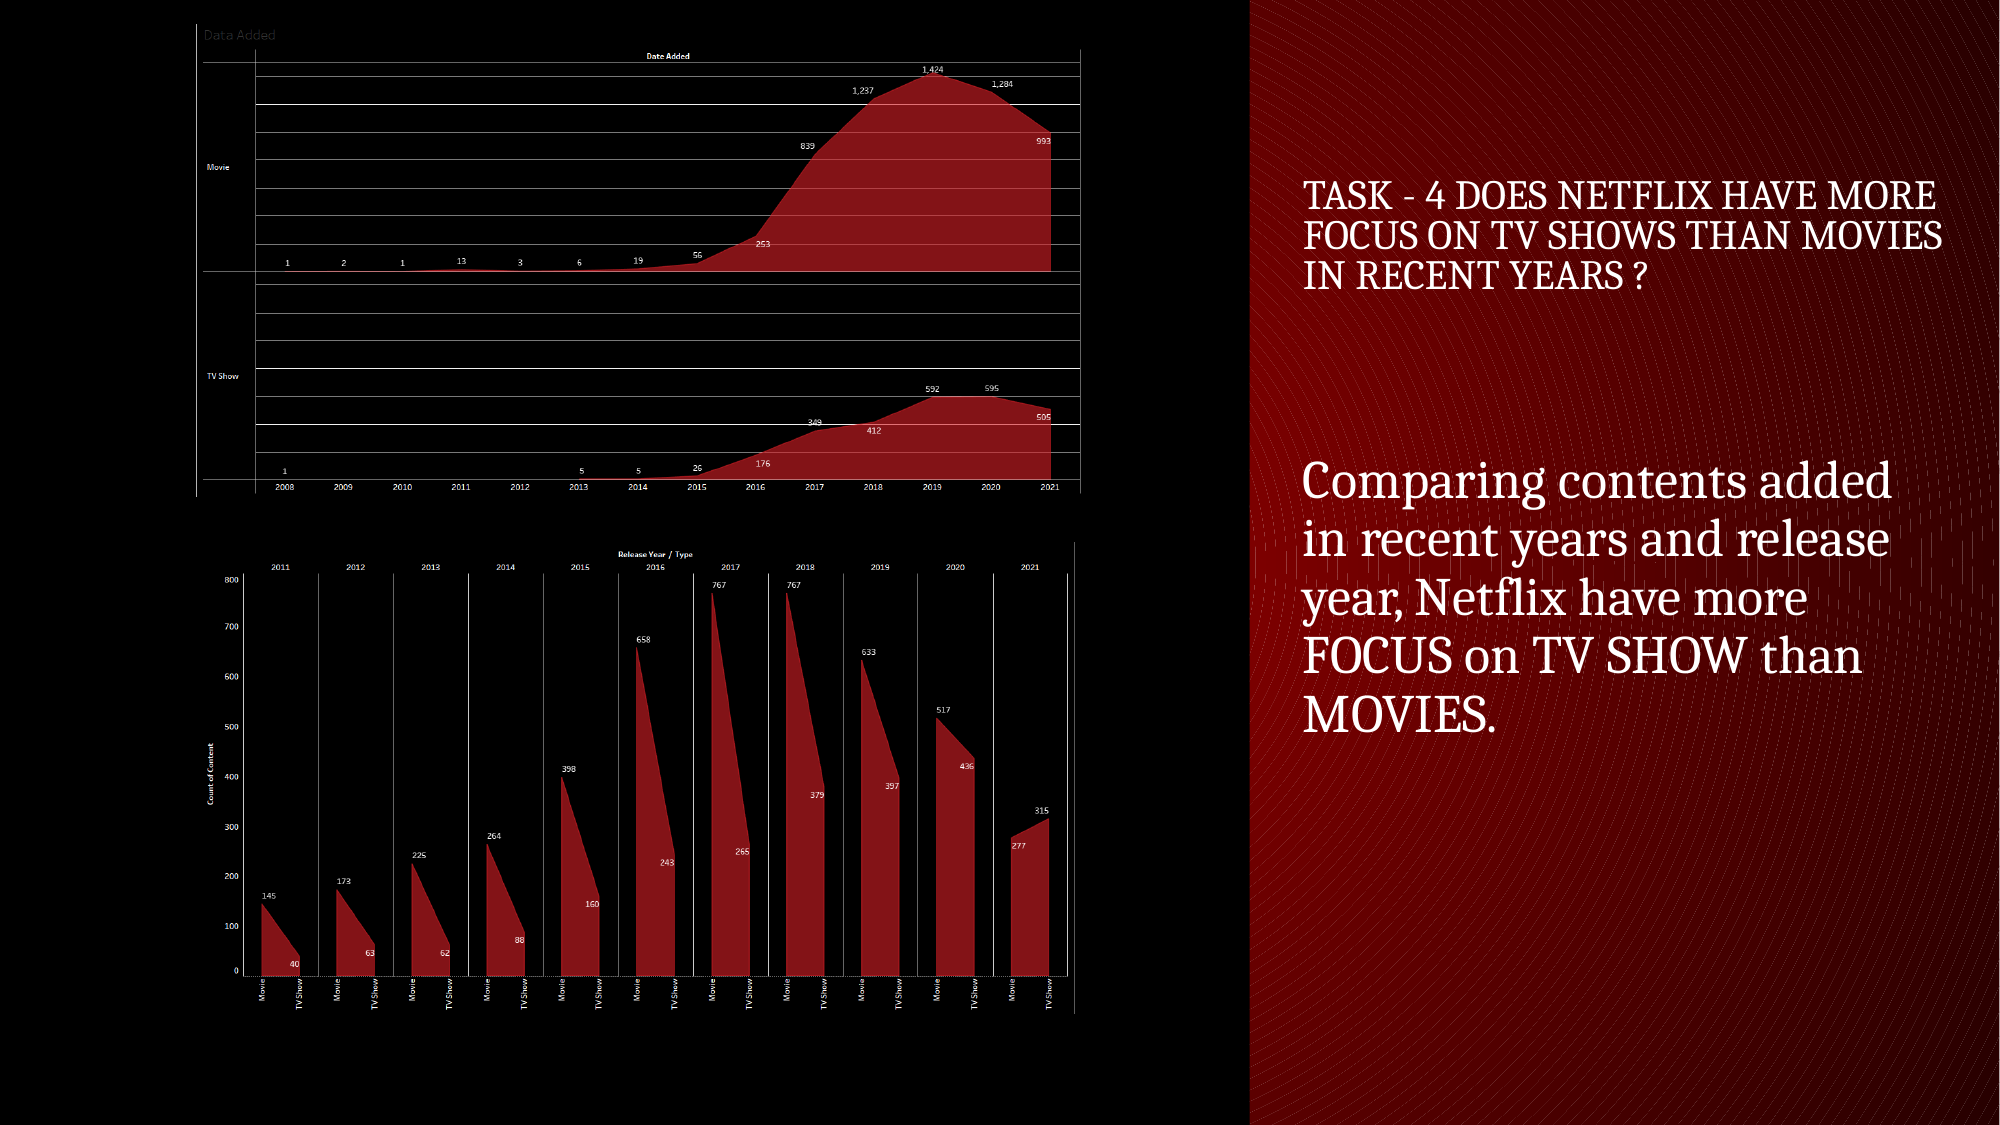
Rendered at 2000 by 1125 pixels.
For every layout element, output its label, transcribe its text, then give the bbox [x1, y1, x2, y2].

list Comparing contents added in recent years and release year, Netflix have more FOCUS on TV SHOW than MOVIES. [1282, 441, 1933, 1125]
picture [196, 24, 1081, 497]
picture [196, 541, 1076, 1014]
title TASK - 4 DOES NETFLIX HAVE MORE FOCUS ON TV SHOWS THAN MOVIES IN RECENT YEARS ? [1282, 154, 1969, 388]
